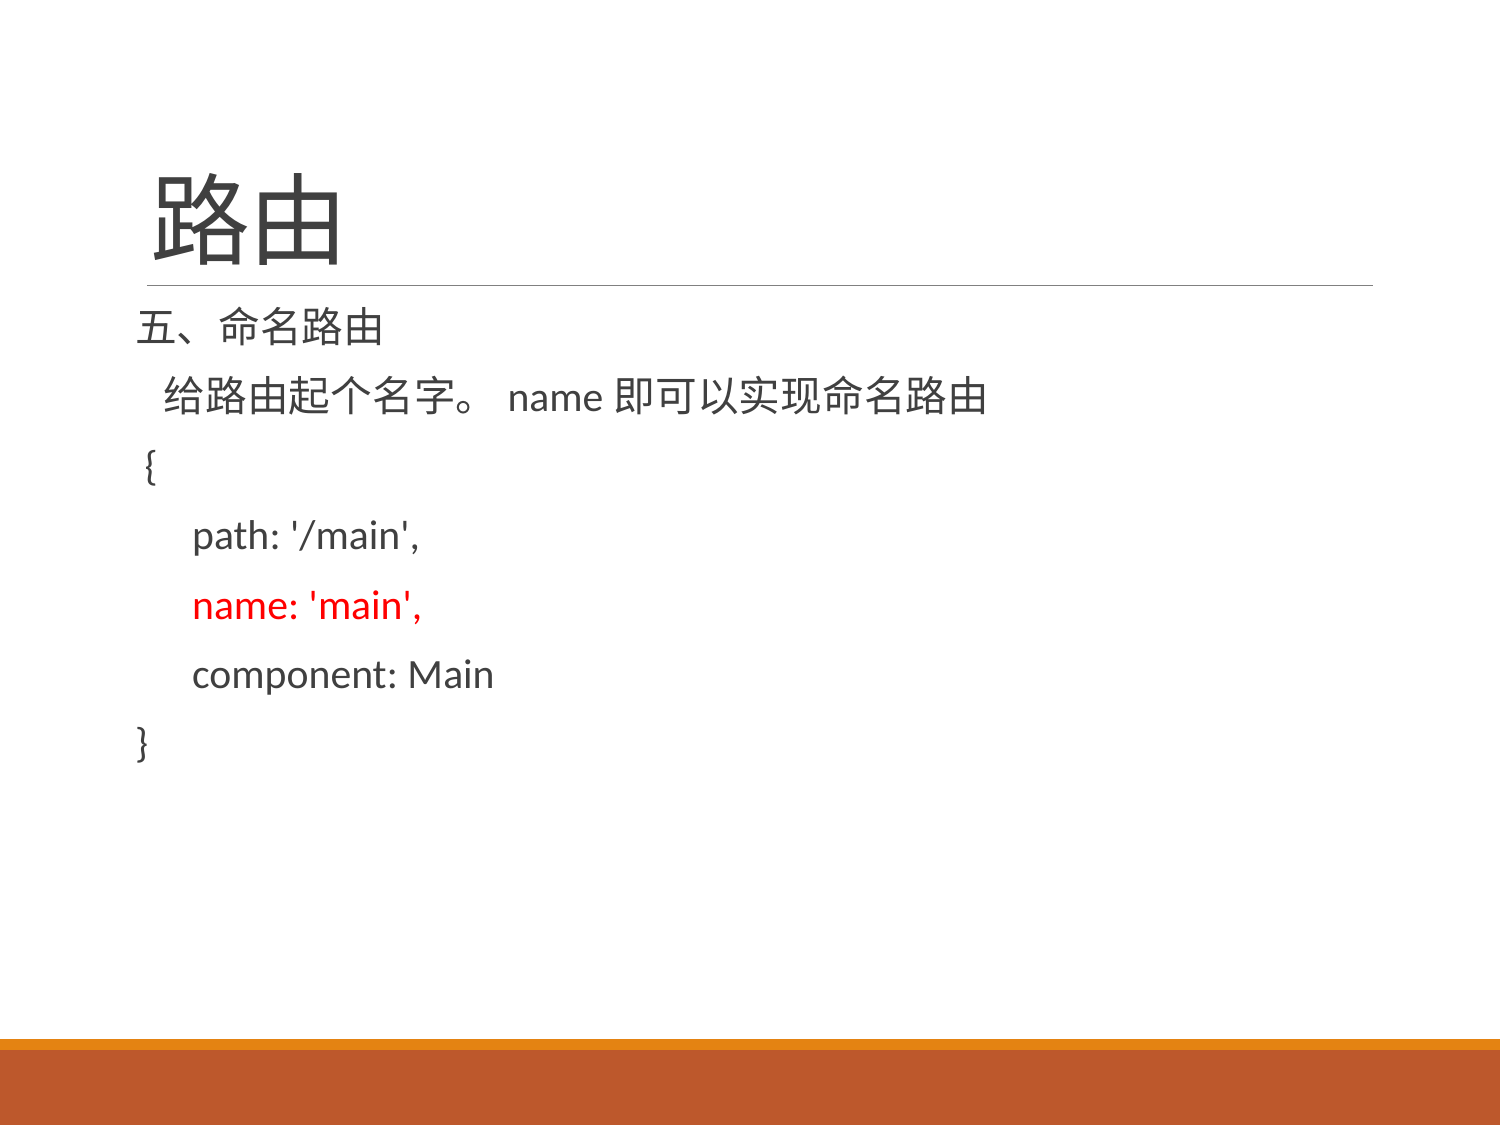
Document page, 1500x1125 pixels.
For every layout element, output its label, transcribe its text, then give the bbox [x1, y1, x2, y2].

title 路由 [135, 47, 1373, 285]
list 五、命名路由 给路由起个名字。name即可以实现命名路由 { path: '/main', name: 'main', component: Main } [135, 302, 1373, 1125]
